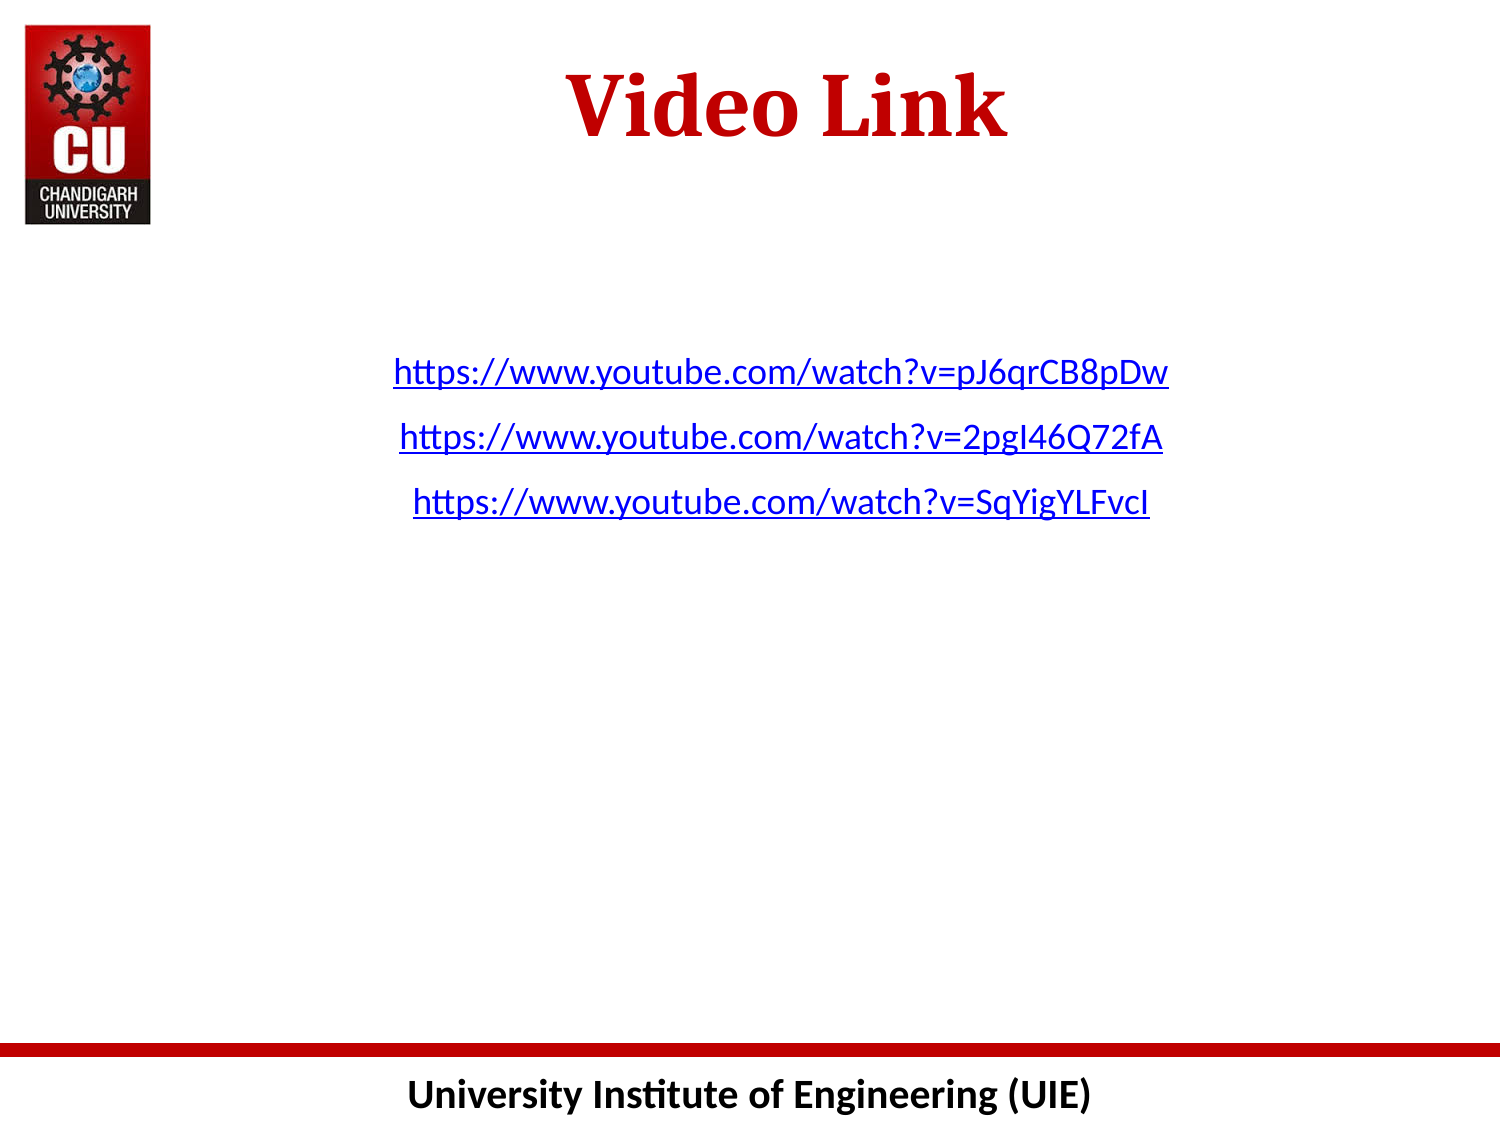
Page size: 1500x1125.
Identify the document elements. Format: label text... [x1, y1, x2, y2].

picture [24, 24, 151, 225]
title Video Link [187, 37, 1388, 213]
subtitle https://www.youtube.com/watch?v=pJ6qrCB8pDw https://www.youtube.com/watch?v=2pgI46Q72fA https://www.youtube.com/watch?v=SqYigYLFvcI [162, 275, 1400, 925]
